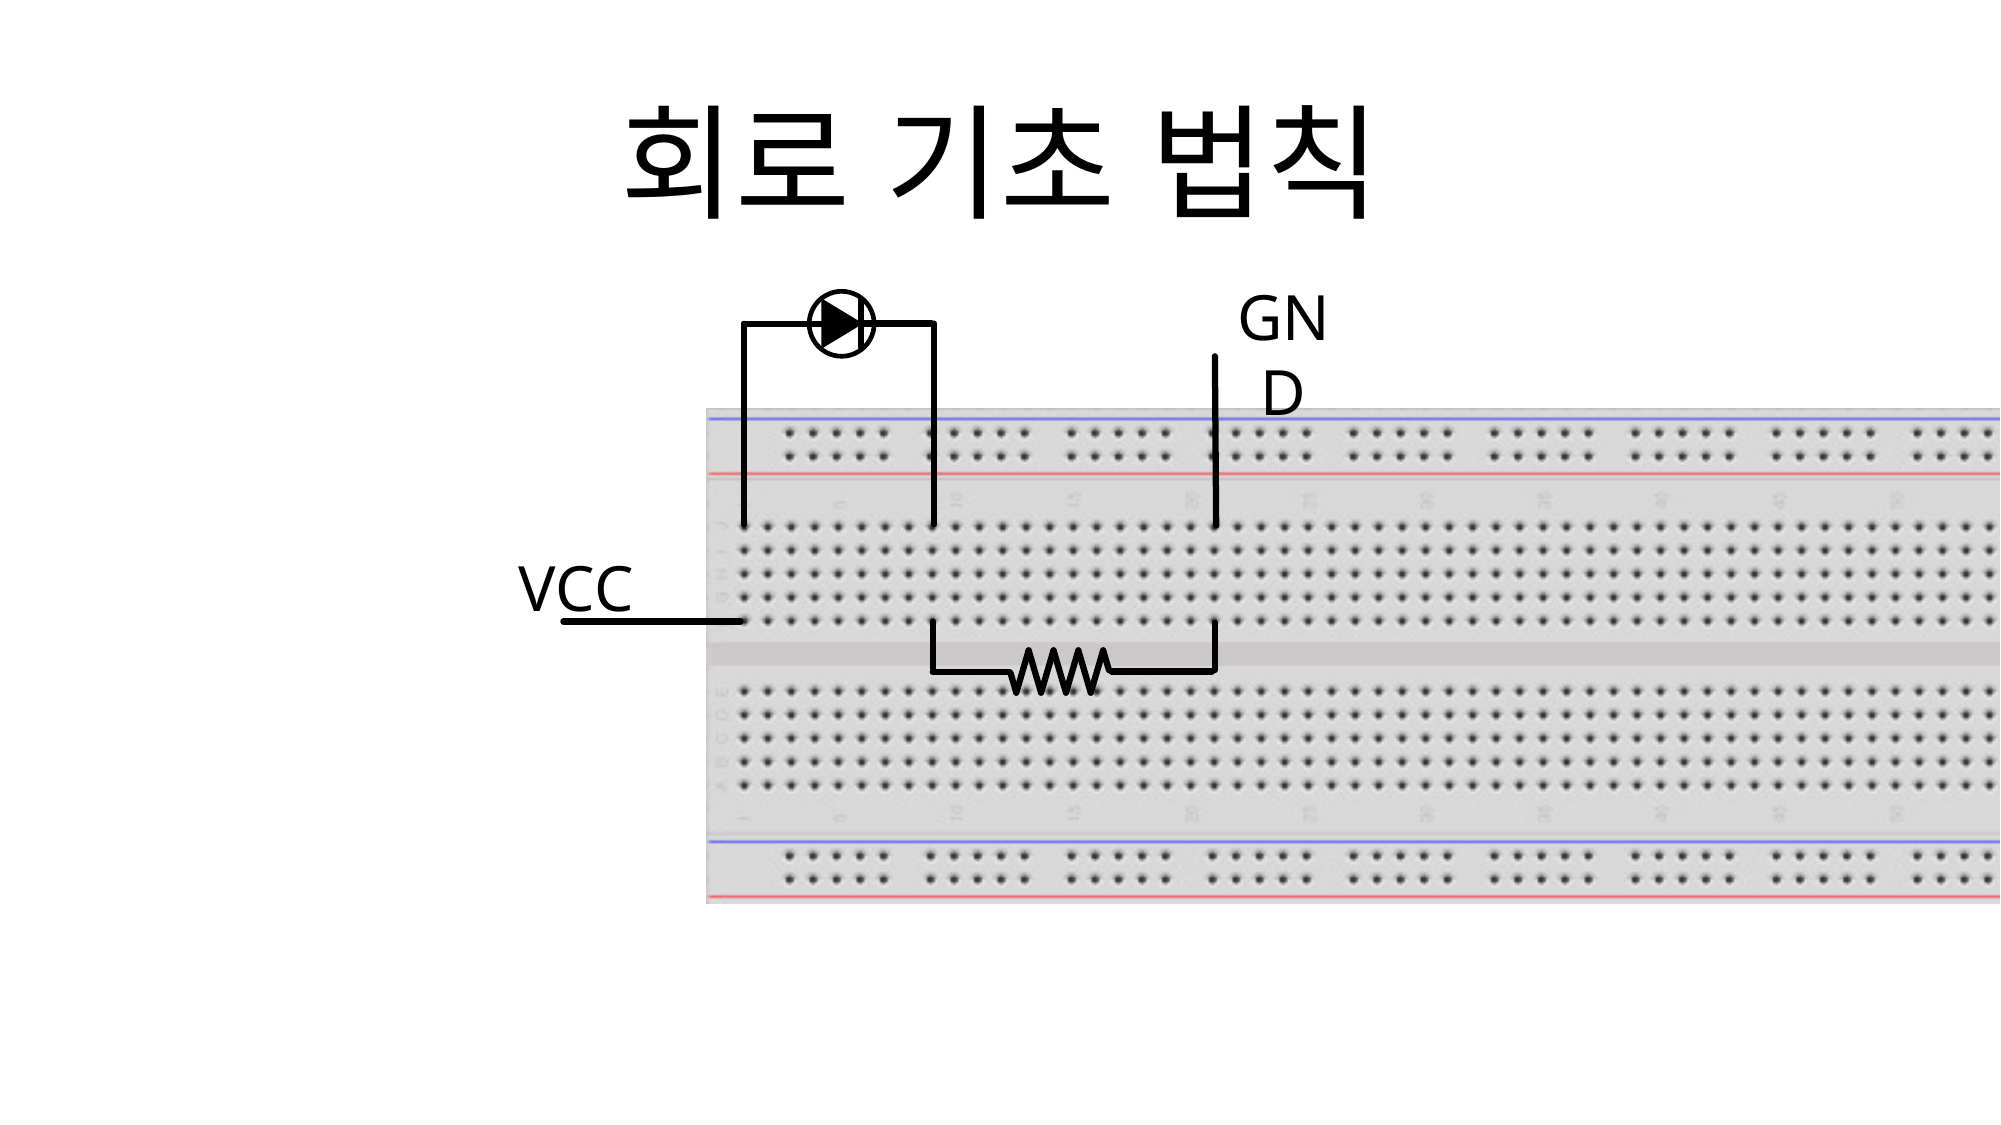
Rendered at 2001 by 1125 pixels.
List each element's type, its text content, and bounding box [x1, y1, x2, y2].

text_box GND [1211, 307, 1356, 399]
text_box 회로 기초 법칙 [0, 85, 2000, 234]
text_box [1010, 650, 1110, 693]
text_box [809, 291, 875, 357]
text_box VCC [488, 540, 664, 632]
picture [706, 408, 2000, 904]
